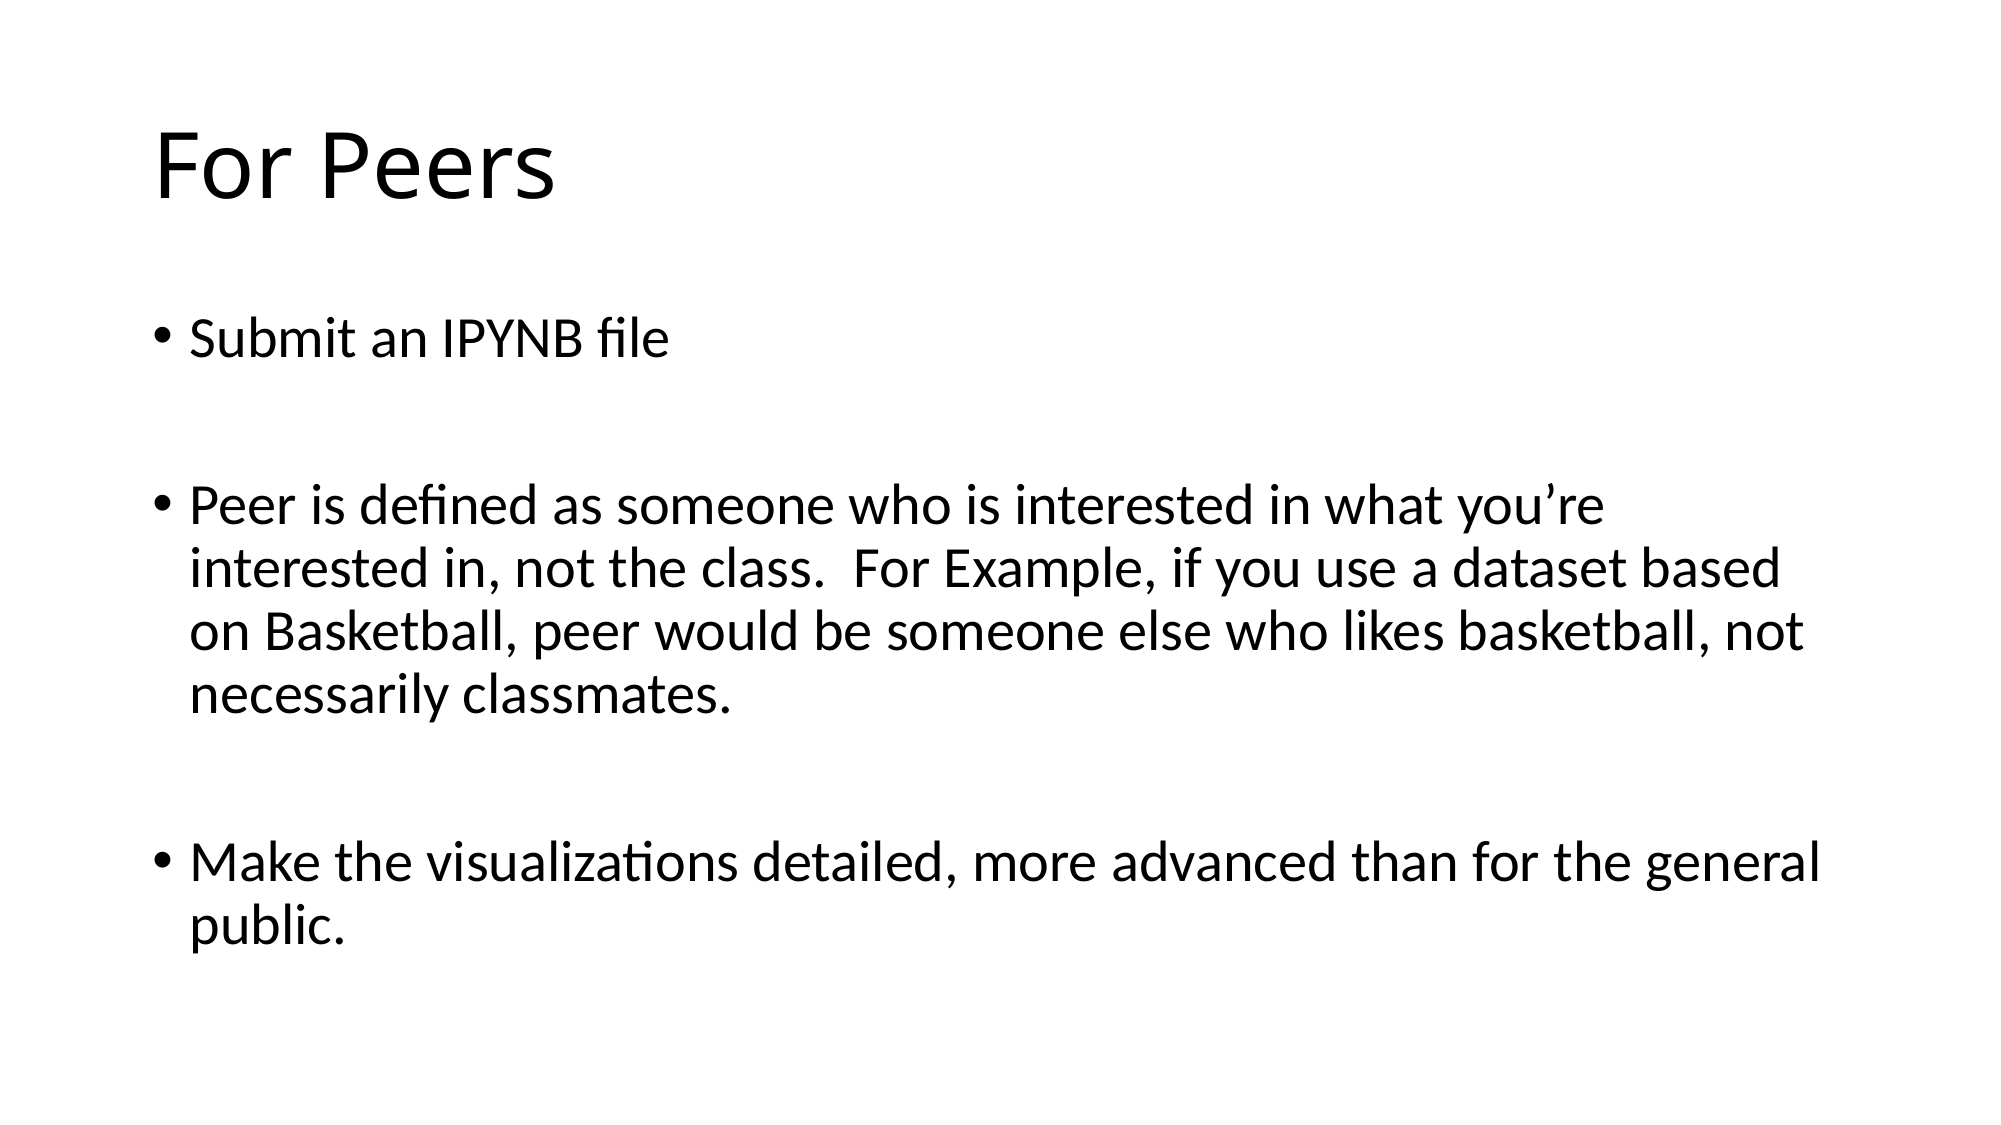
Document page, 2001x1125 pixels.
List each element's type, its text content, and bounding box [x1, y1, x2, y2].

title For Peers [137, 59, 1863, 278]
list Submit an IPYNB file Peer is defined as someone who is interested in what you’re interested in, not the class. For Example, if you use a dataset based on Basketball, peer would be someone else who likes basketball, not necessarily classmates. Make the visualizations detailed, more advanced than for the general public. [137, 299, 1863, 1014]
